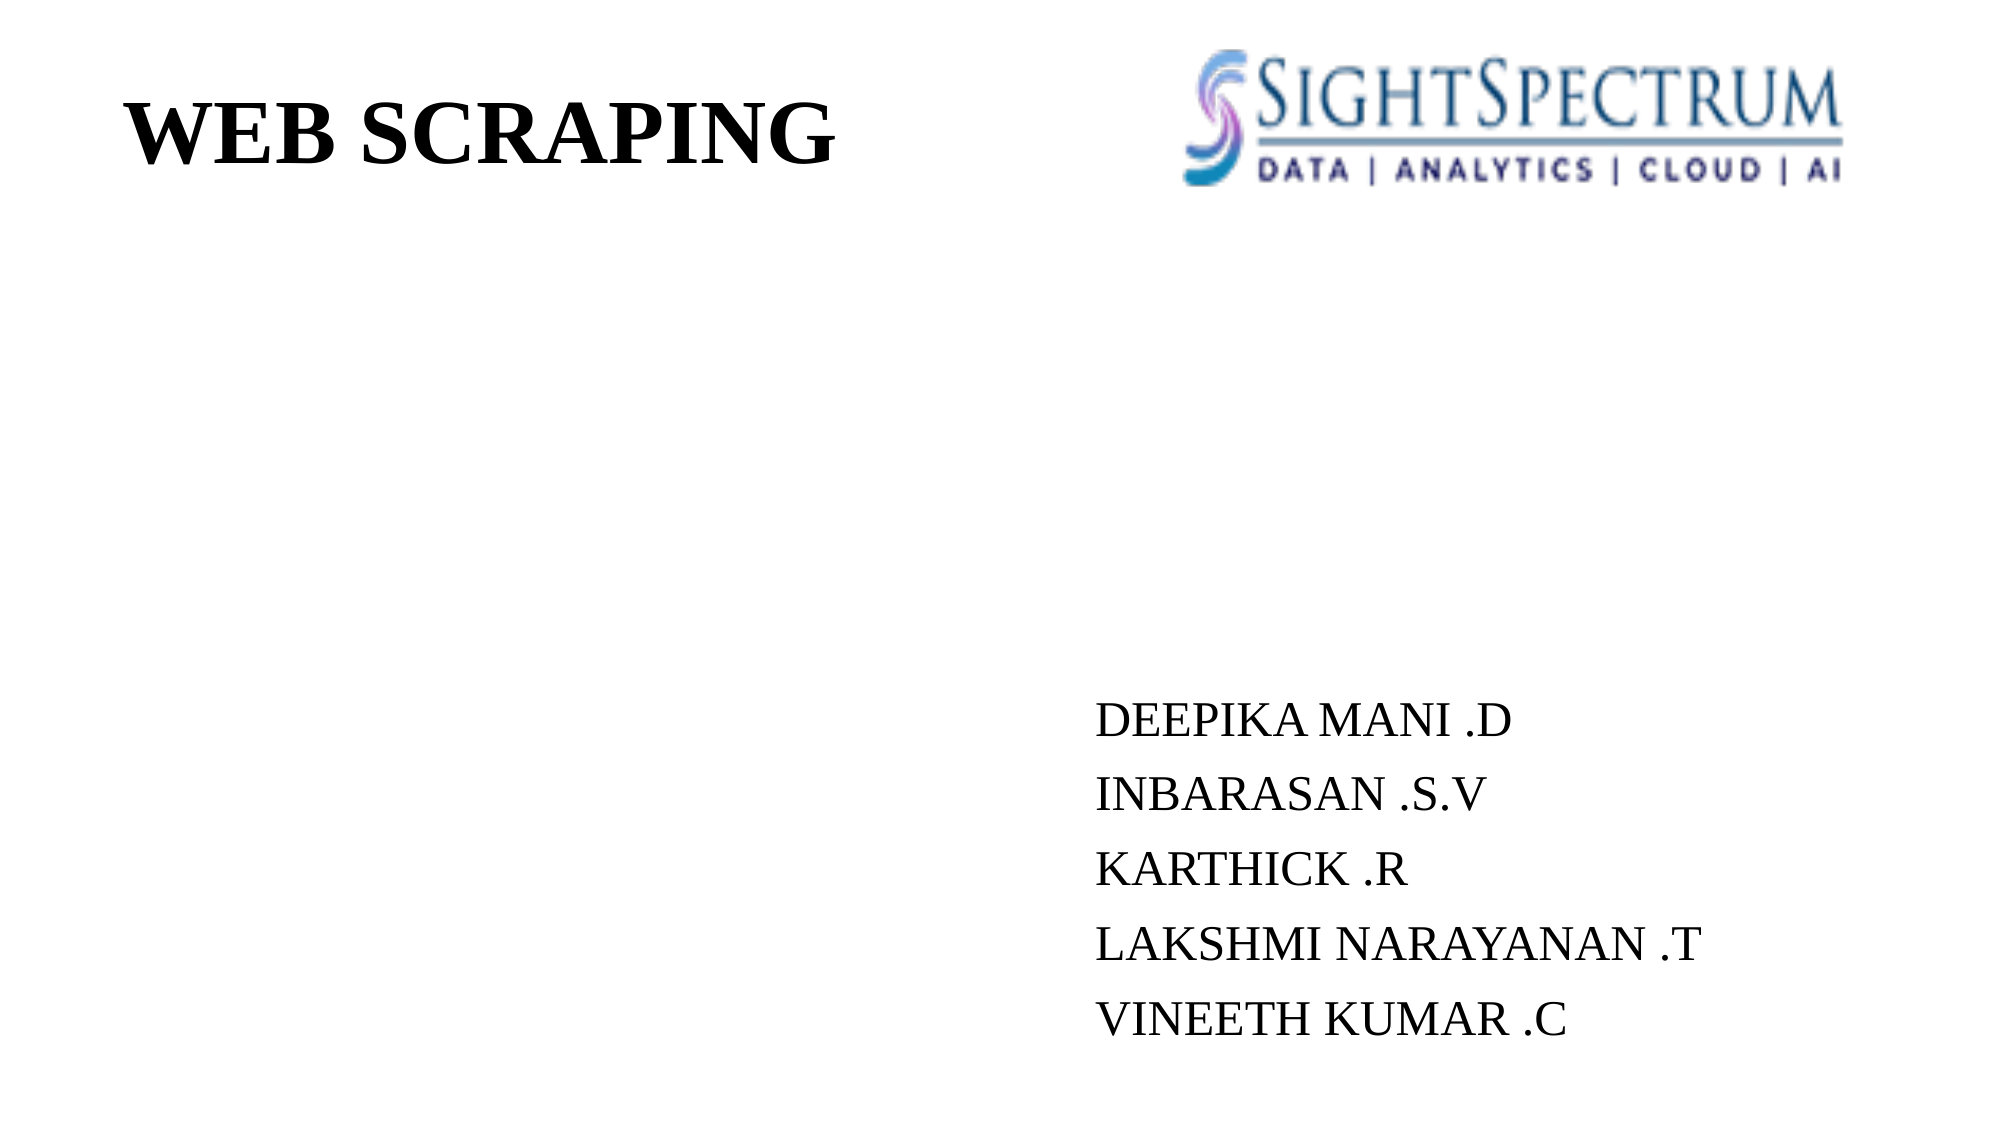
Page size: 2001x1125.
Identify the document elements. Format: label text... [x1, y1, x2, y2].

subtitle DEEPIKA MANI .D INBARASAN .S.V KARTHICK .R LAKSHMI NARAYANAN .T VINEETH KUMAR .C [1080, 685, 1817, 1062]
picture [1181, 48, 1847, 191]
title WEB SCRAPING [0, 63, 1181, 191]
